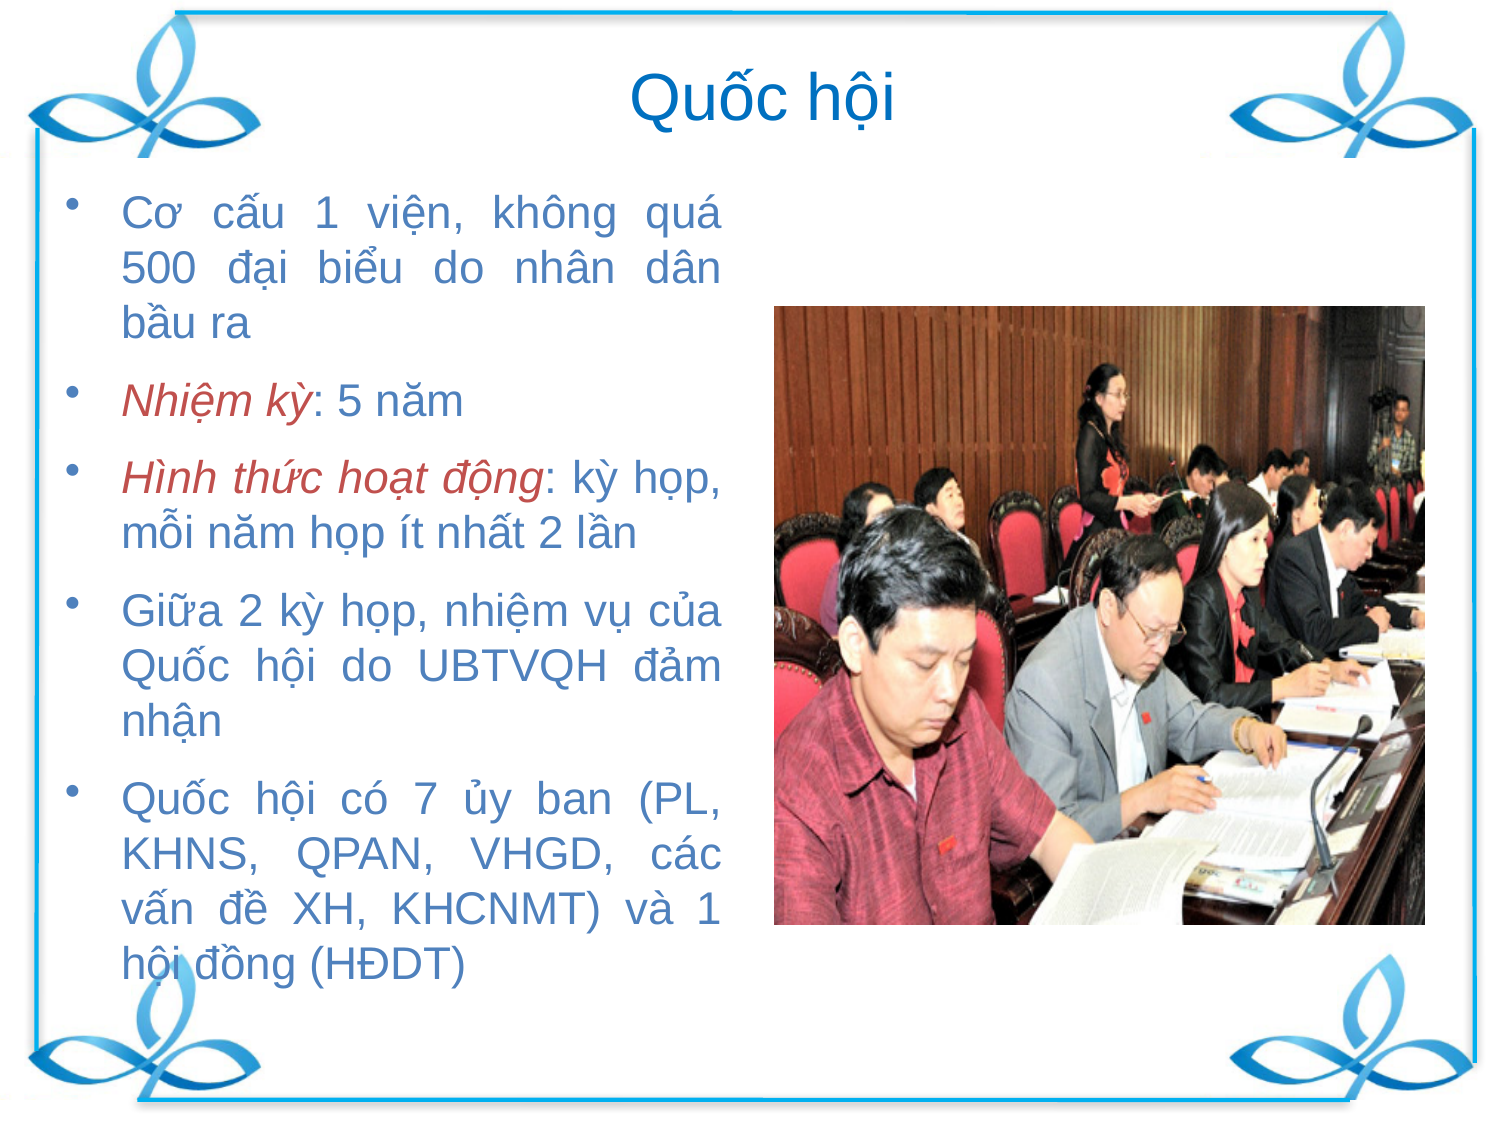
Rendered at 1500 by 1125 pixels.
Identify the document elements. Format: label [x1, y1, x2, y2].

picture [774, 306, 1426, 926]
text_box [0, 0, 1488, 1101]
